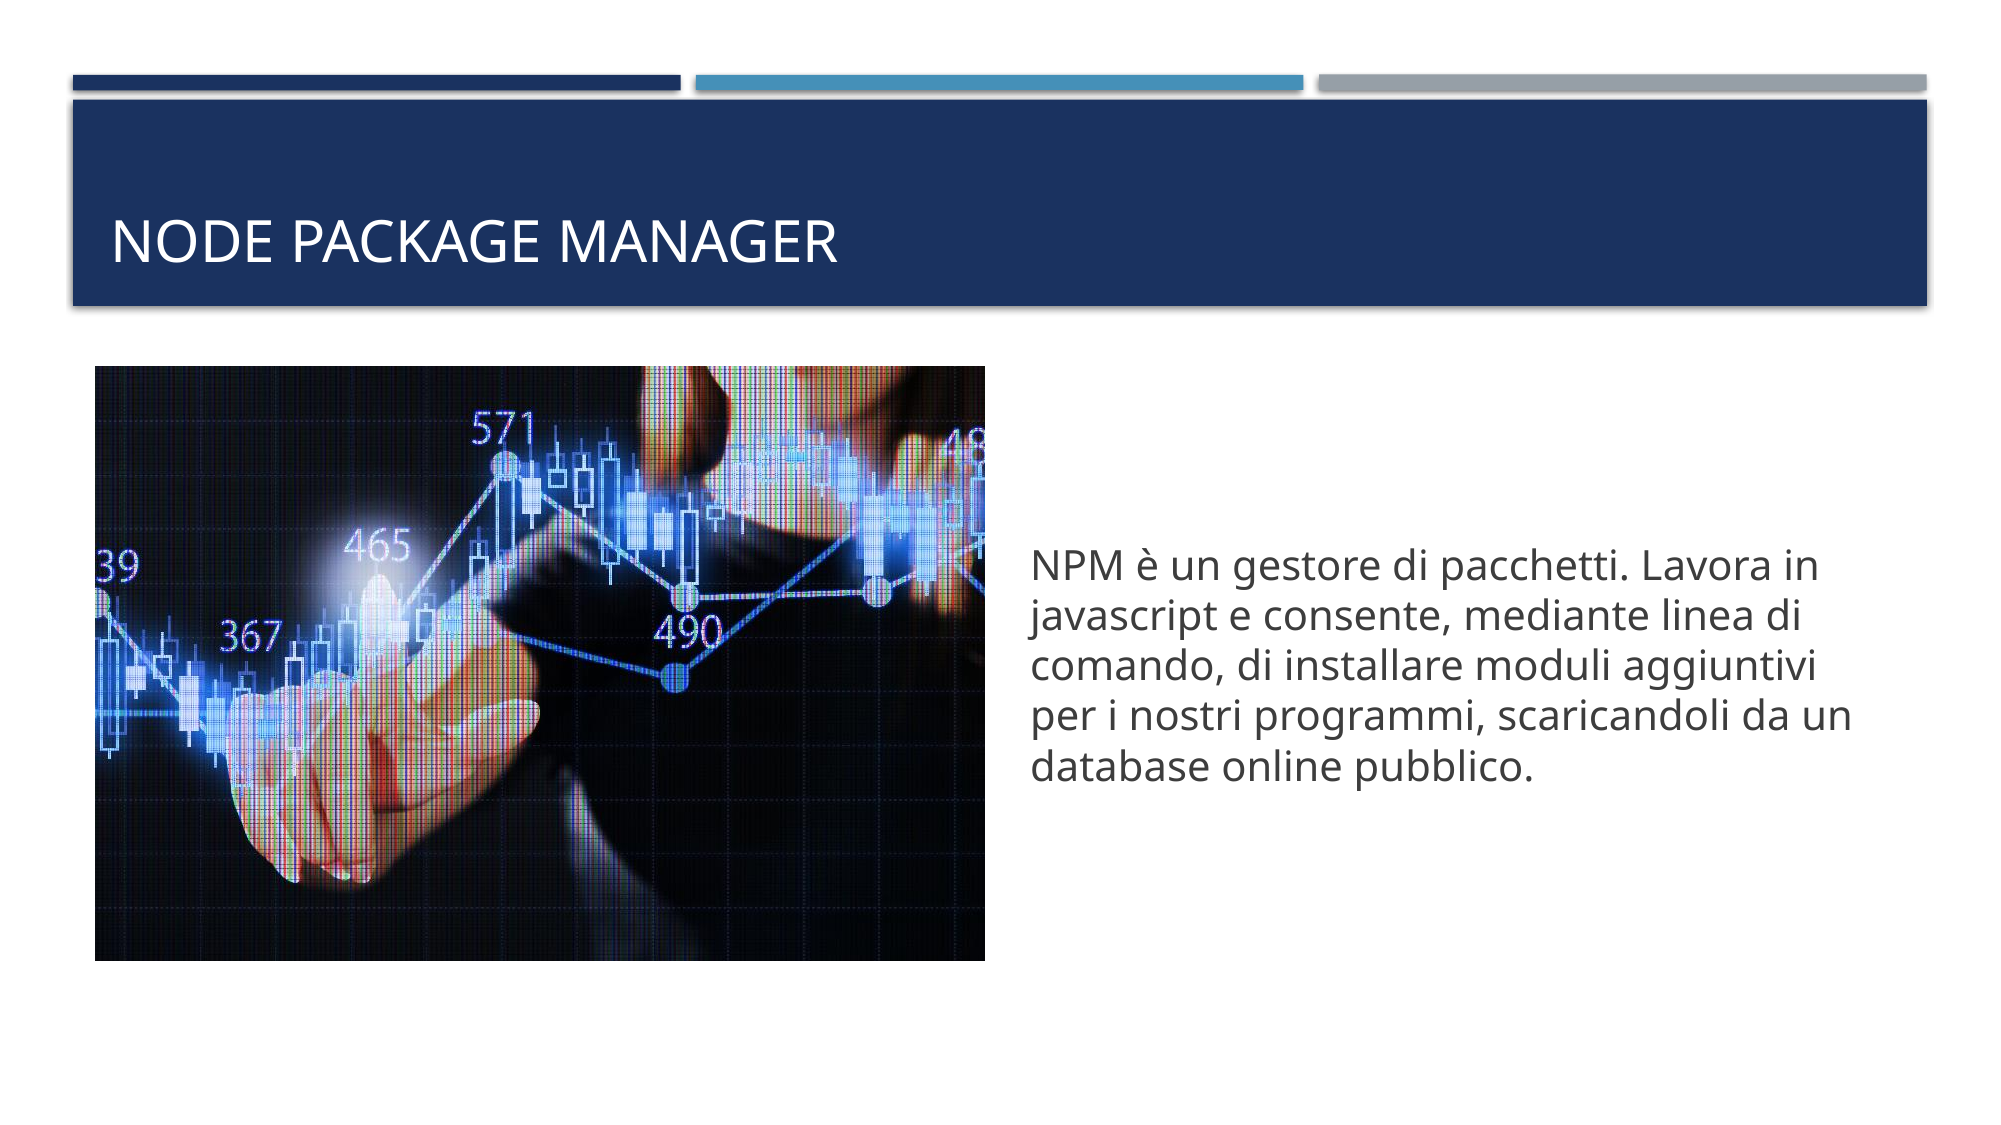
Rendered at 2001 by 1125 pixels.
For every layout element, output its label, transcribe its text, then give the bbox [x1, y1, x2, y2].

title Node Package Manager [95, 119, 1905, 282]
list NPM è un gestore di pacchetti. Lavora in javascript e consente, mediante linea di comando, di installare moduli aggiuntivi per i nostri programmi, scaricandoli da un database online pubblico. [1015, 366, 1905, 963]
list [94, 365, 986, 962]
